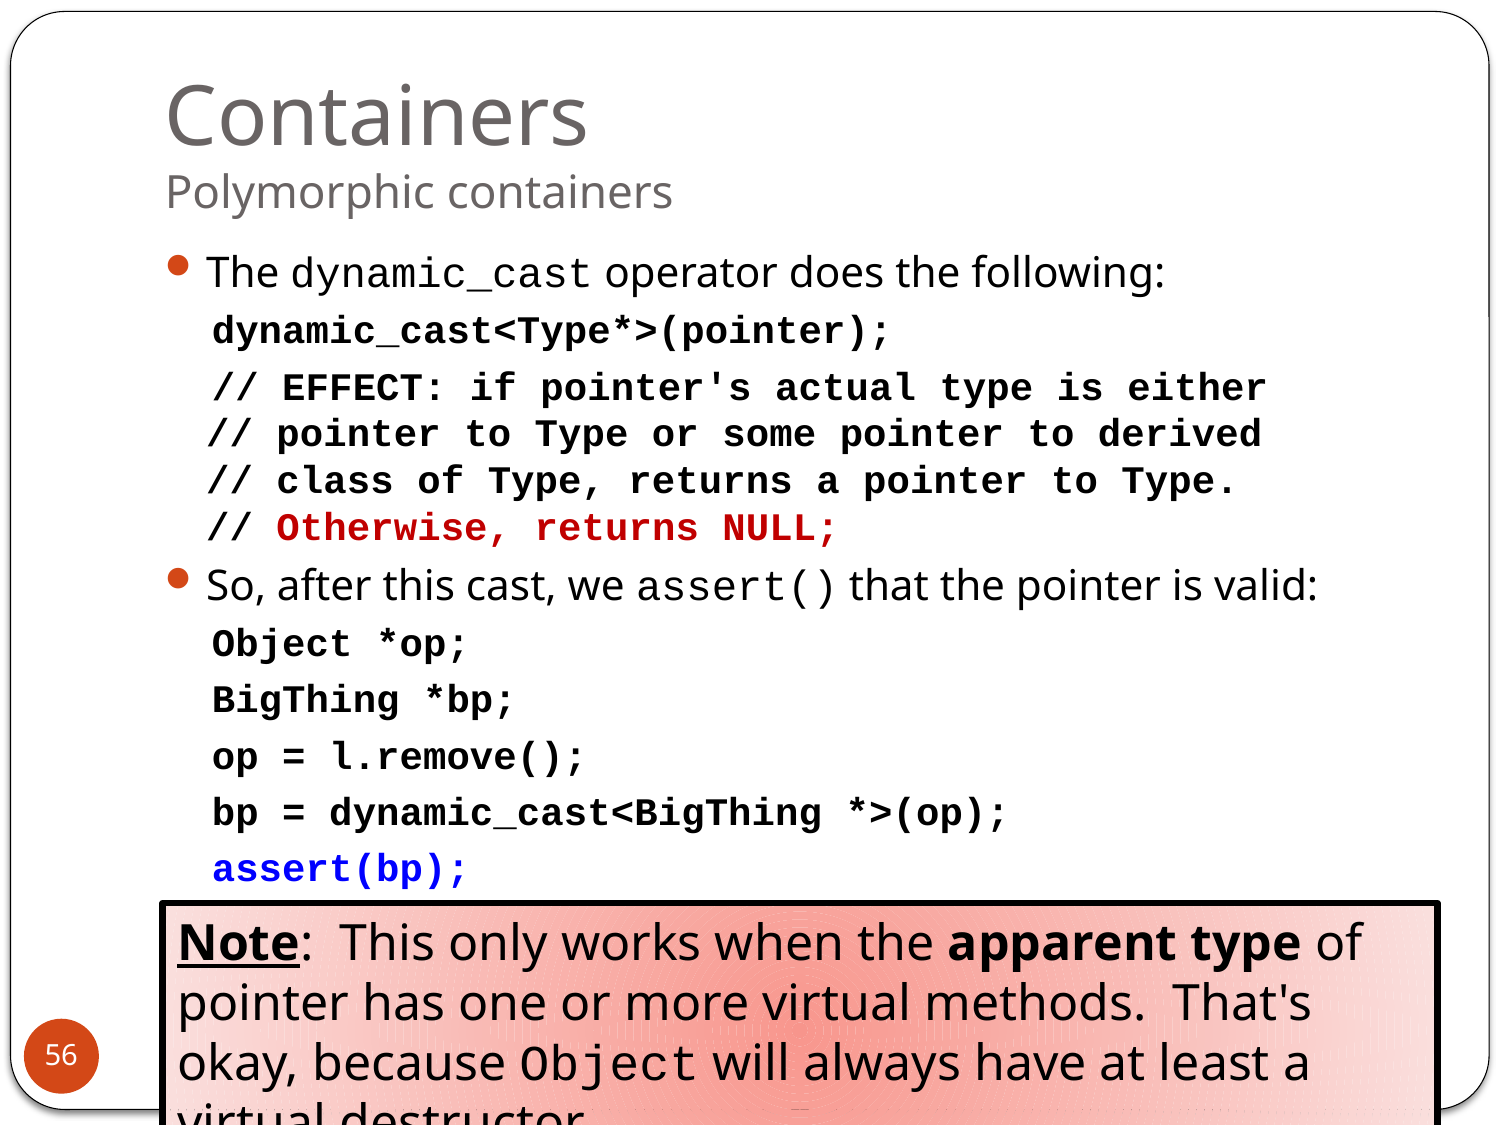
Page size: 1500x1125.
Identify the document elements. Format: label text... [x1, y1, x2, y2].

text_box Note: This only works when the apparent type of pointer has one or more virtual methods. That's okay, because Object will always have at least a virtual destructor. [162, 903, 1438, 1125]
slide_number 56 [23, 1018, 99, 1094]
title Containers Polymorphic containers [150, 45, 1425, 233]
list The dynamic_cast operator does the following: dynamic_cast<Type*>(pointer); // EFFECT: if pointer's actual type is either // pointer to Type or some pointer to derived // class of Type, returns a pointer to Type. // Otherwise, returns NULL; So, after this cast, we assert() that the pointer is valid: Object *op; BigThing *bp; op = l.remove(); bp = dynamic_cast<BigThing *>(op); assert(bp); [150, 237, 1425, 1038]
